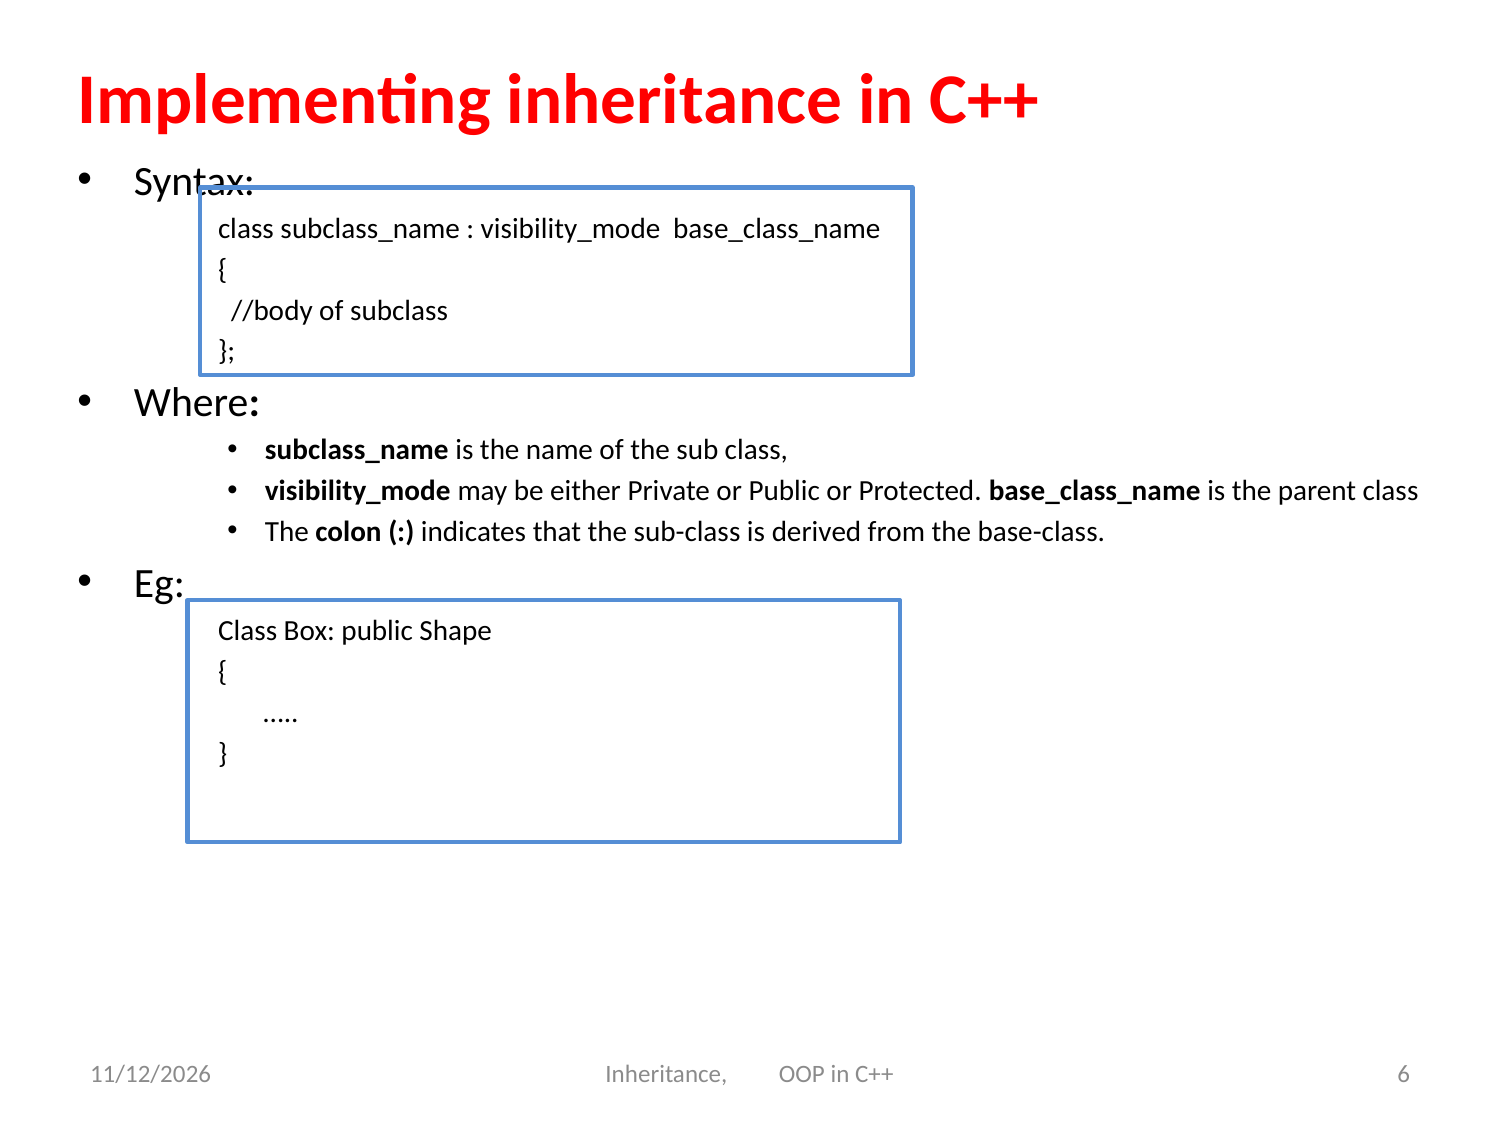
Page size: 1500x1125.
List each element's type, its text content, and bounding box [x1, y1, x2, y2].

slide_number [75, 1042, 425, 1103]
slide_number 6 [1074, 1042, 1425, 1103]
title Implementing inheritance in C++ [62, 45, 1450, 145]
footer Inheritance, OOP in C++ [512, 1042, 988, 1103]
text_box [198, 185, 915, 377]
list Syntax: class subclass_name : visibility_mode base_class_name { //body of subclass }; Where: subclass_name is the name of the sub class, visibility_mode may be either Private or Public or Protected. base_class_name is the parent class The colon (:) indicates that the sub-class is derived from the base-class. Eg: Class Box: public Shape { ….. } [62, 145, 1450, 1005]
text_box [185, 598, 902, 844]
